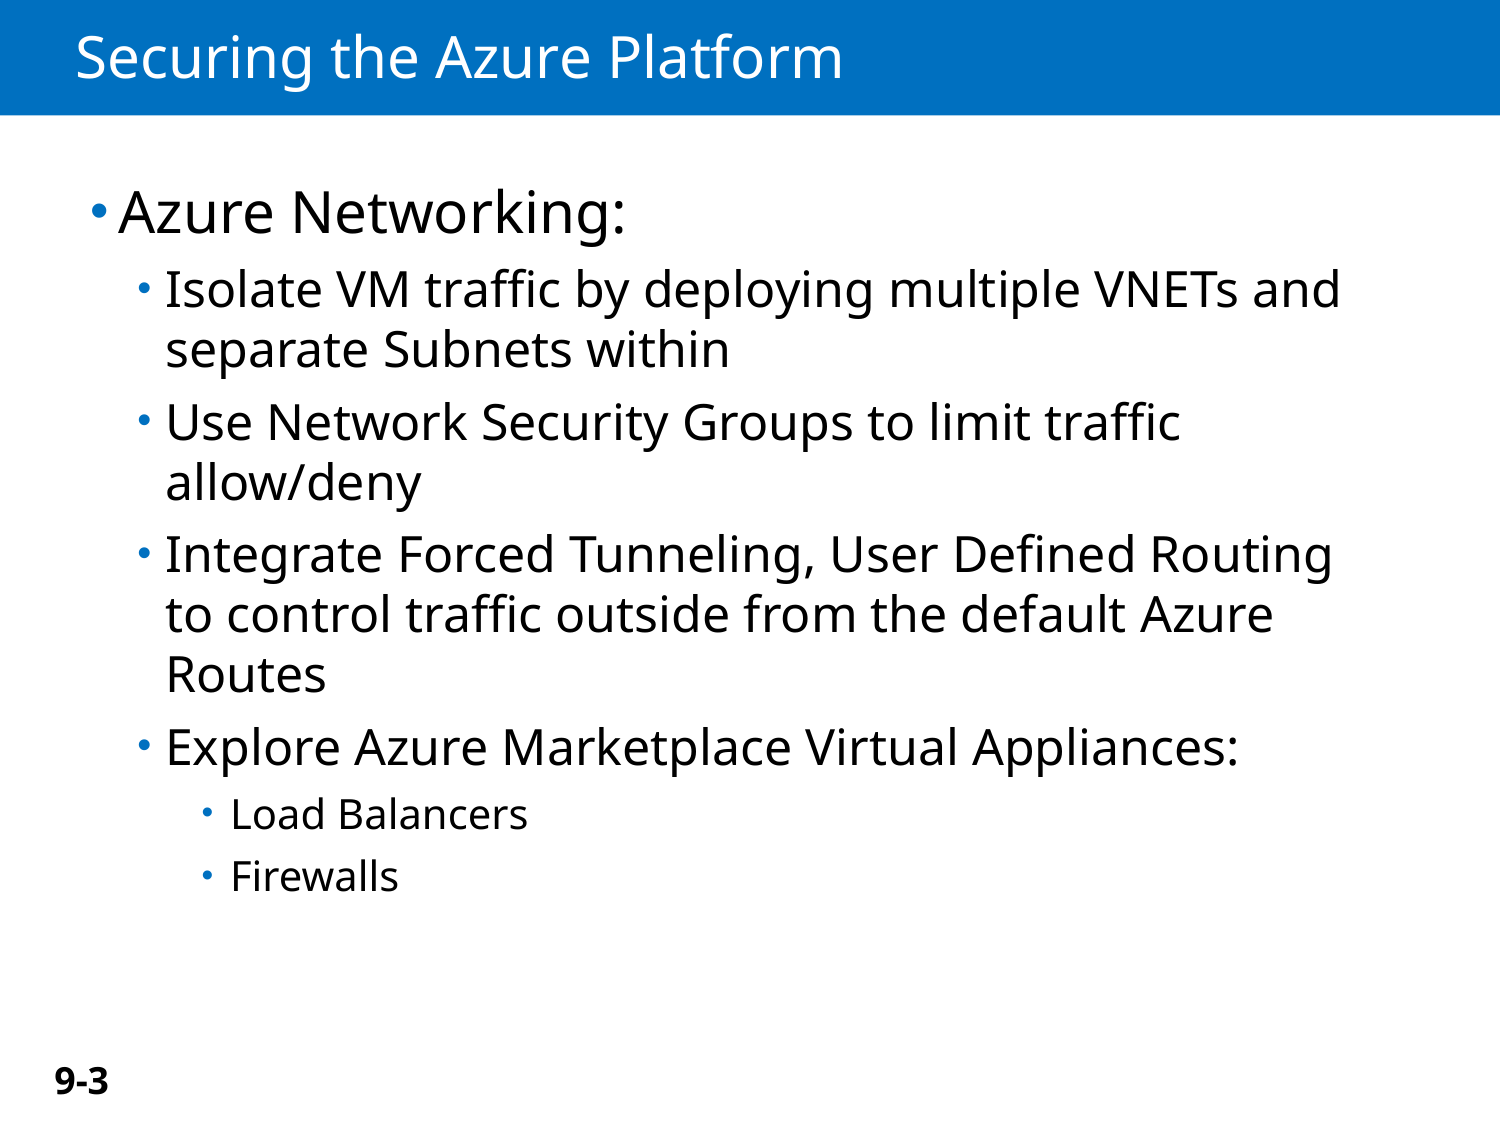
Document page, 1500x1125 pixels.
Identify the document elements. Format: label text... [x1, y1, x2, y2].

title Securing the Azure Platform [75, 0, 1351, 122]
text_box 9-3 [39, 1049, 125, 1110]
text_box Azure Networking: Isolate VM traffic by deploying multiple VNETs and separate Subnets within Use Network Security Groups to limit traffic allow/deny Integrate Forced Tunneling, User Defined Routing to control traffic outside from the default Azure Routes Explore Azure Marketplace Virtual Appliances: Load Balancers Firewalls [75, 167, 1408, 1012]
